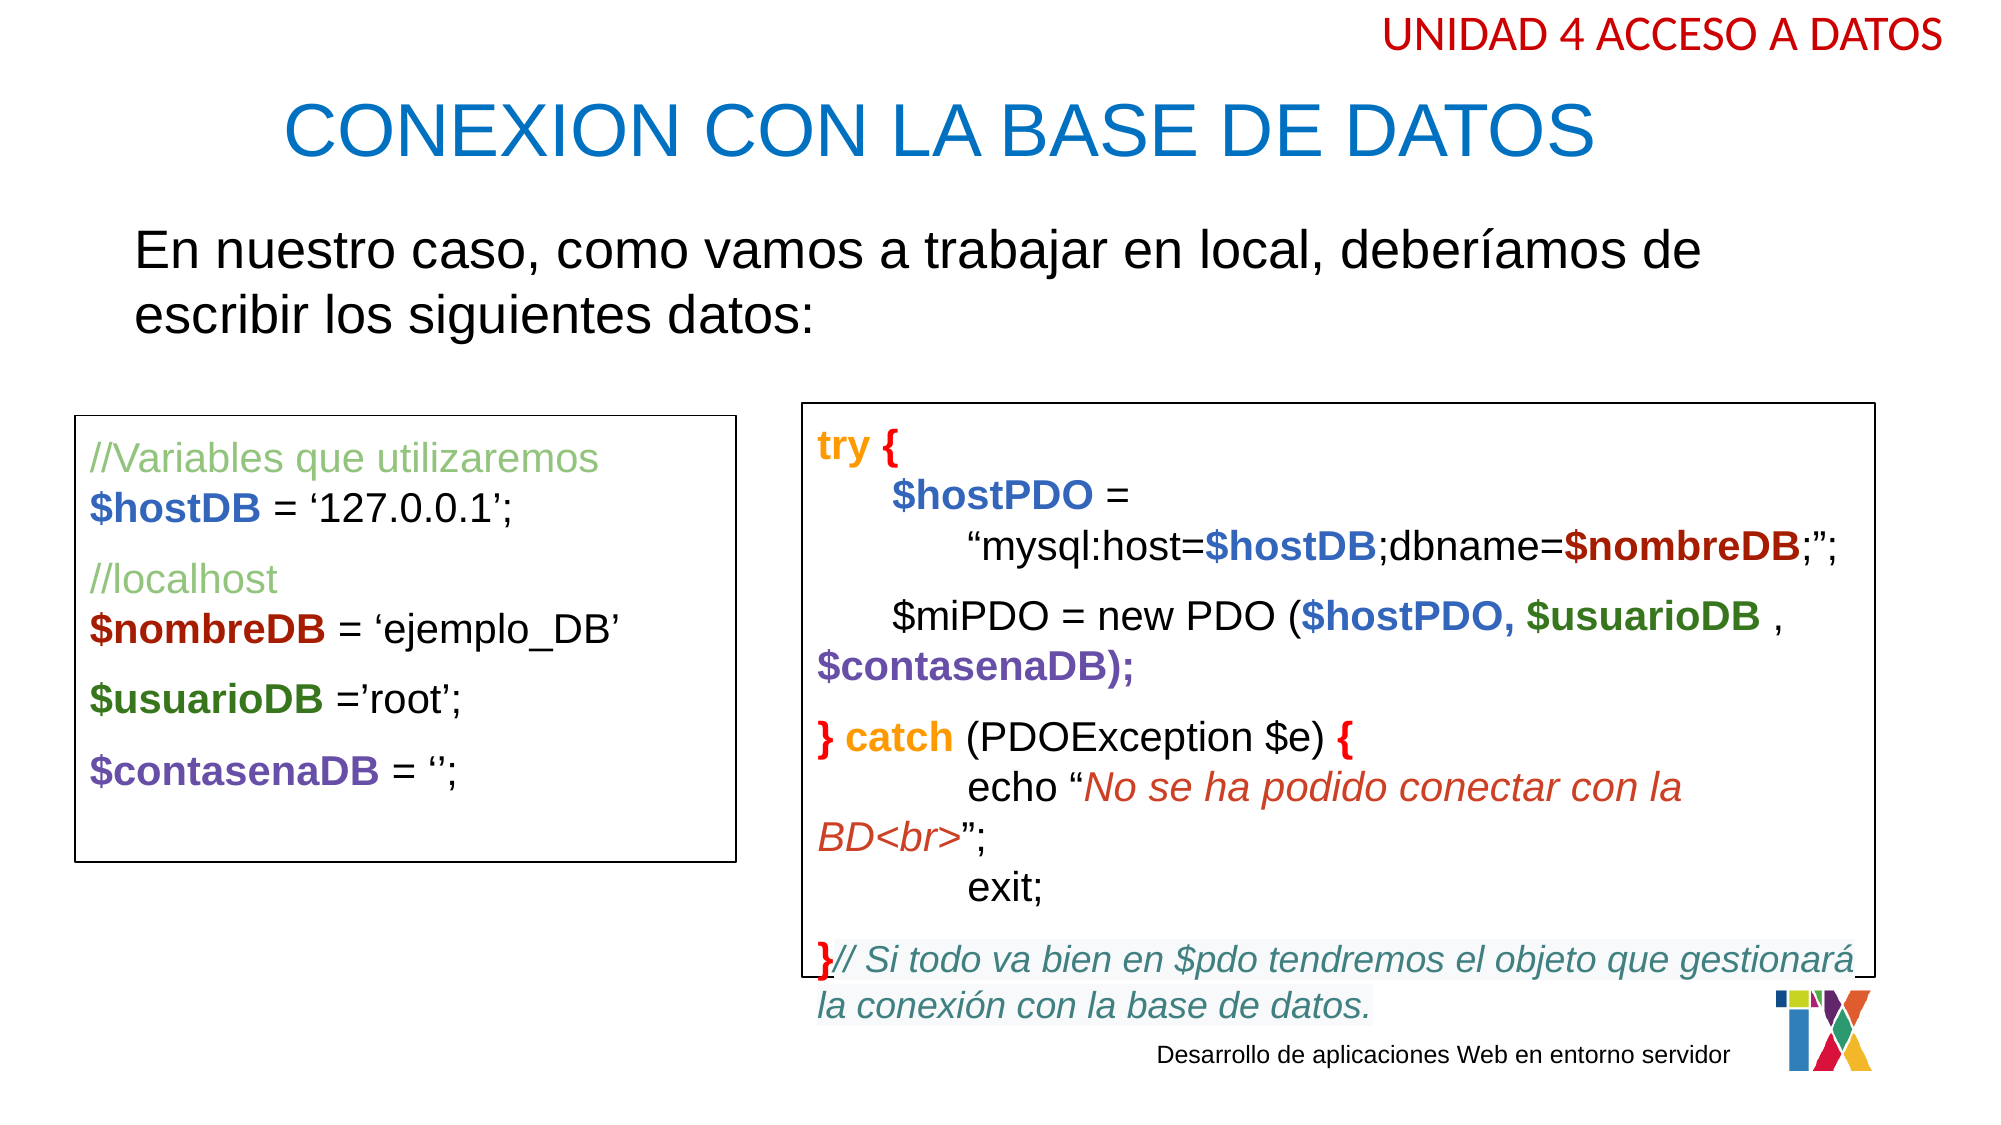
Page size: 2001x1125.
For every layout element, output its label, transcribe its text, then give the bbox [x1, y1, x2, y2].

picture [1766, 985, 1876, 1076]
text_box UNIDAD 4 ACCESO A DATOS [1325, 0, 2000, 97]
text_box //Variables que utilizaremos $hostDB = ‘127.0.0.1’; //localhost $nombreDB = ‘ejemplo_DB’ $usuarioDB =’root’; $contasenaDB = ‘’; [74, 415, 737, 863]
text_box try { $hostPDO = “mysql:host=$hostDB;dbname=$nombreDB;”; $miPDO = new PDO ($hostPDO, $usuarioDB , $contasenaDB); } catch (PDOException $e) { echo “No se ha podido conectar con la BD<br>”; exit; }// Si todo va bien en $pdo tendremos el objeto que gestionará la conexión con la base de datos. [802, 403, 1876, 977]
title CONEXION CON LA BASE DE DATOS [0, 62, 1901, 181]
text_box En nuestro caso, como vamos a trabajar en local, deberíamos de escribir los siguientes datos: [119, 206, 1901, 352]
text_box Desarrollo de aplicaciones Web en entorno servidor [1141, 1031, 1749, 1077]
